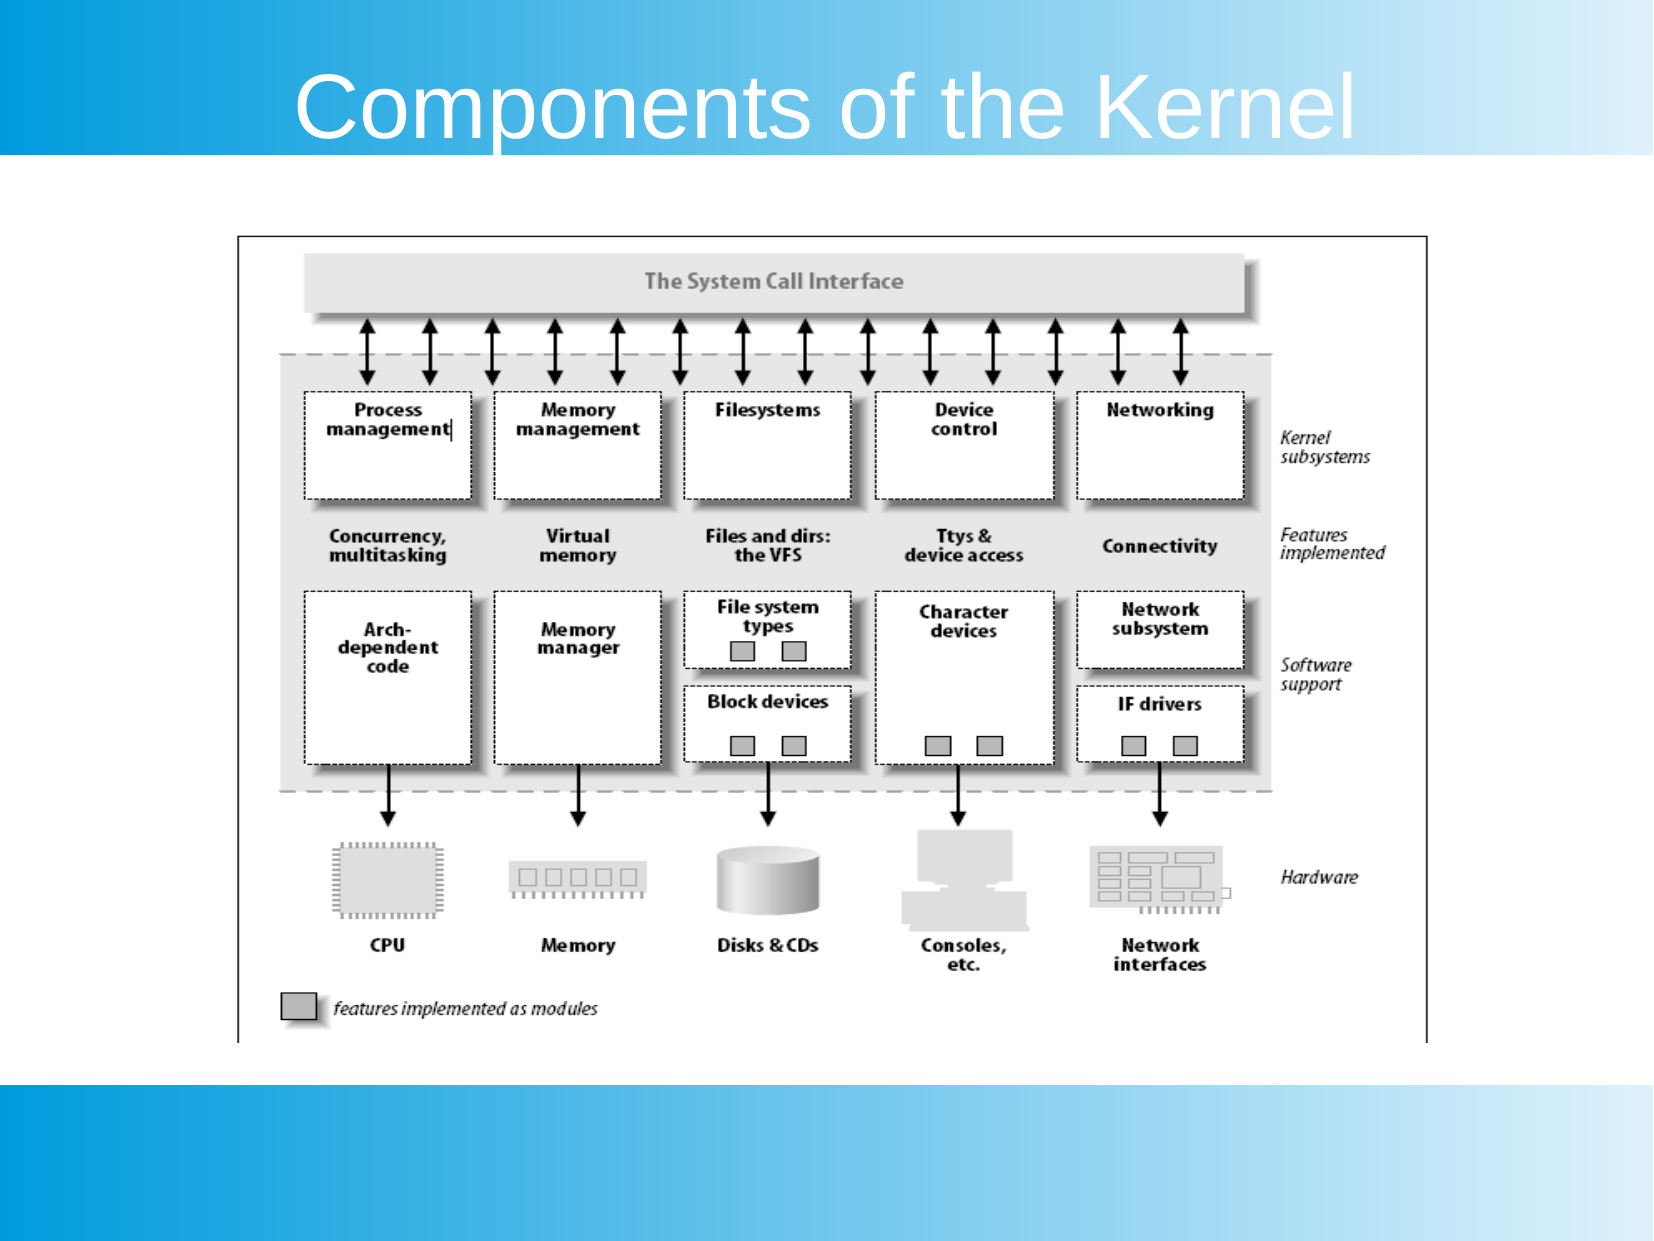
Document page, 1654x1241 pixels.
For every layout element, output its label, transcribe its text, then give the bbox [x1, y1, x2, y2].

picture [210, 222, 1453, 1043]
text_box Components of the Kernel [82, 49, 1571, 154]
